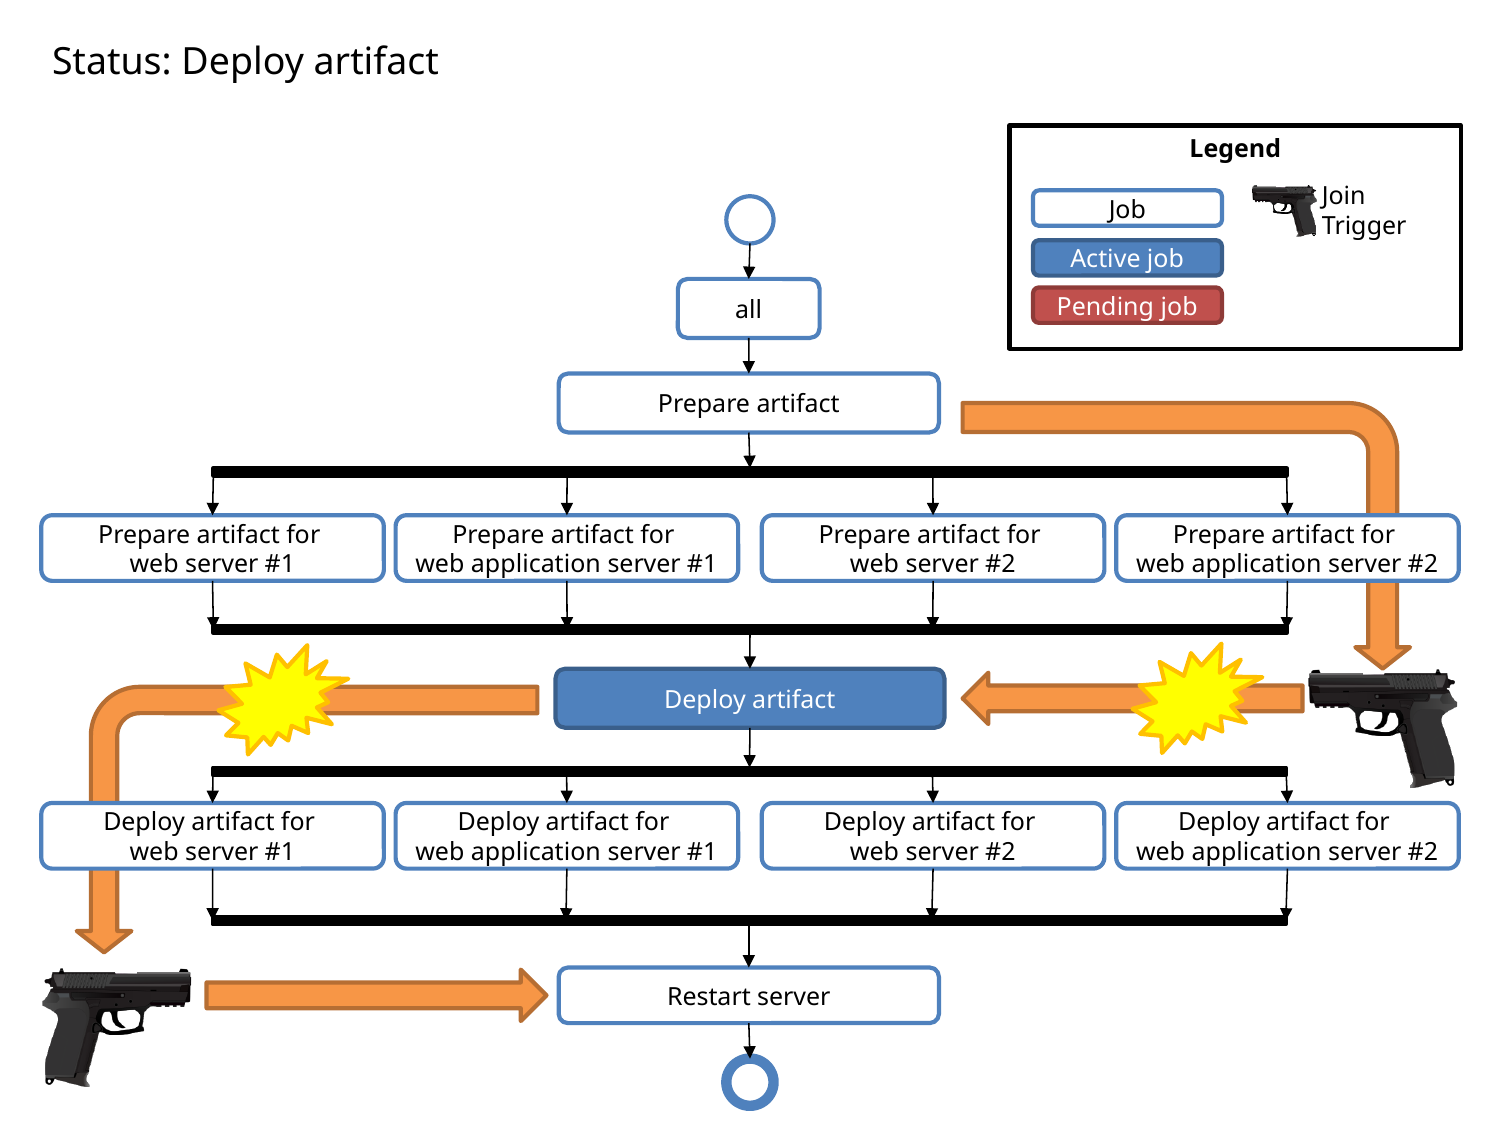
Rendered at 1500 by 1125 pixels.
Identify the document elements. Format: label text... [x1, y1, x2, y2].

text_box [204, 967, 549, 1023]
text_box [216, 643, 351, 757]
text_box [1236, 683, 1302, 714]
text_box Deploy artifact for web server #2 [759, 800, 1107, 871]
text_box Deploy artifact for web application server #2 [1114, 800, 1461, 871]
text_box Prepare artifact for web application server #1 [393, 513, 741, 583]
text_box Prepare artifact for web server #1 [39, 513, 386, 583]
text_box Status: Deploy artifact [37, 29, 455, 90]
text_box [214, 624, 1285, 635]
text_box Prepare artifact [556, 371, 942, 435]
text_box [1130, 641, 1265, 755]
text_box Restart server [556, 965, 942, 1026]
text_box Prepare artifact for web server #2 [759, 513, 1107, 583]
text_box [74, 871, 134, 955]
text_box Deploy artifact [553, 666, 947, 730]
text_box Deploy artifact for web server #1 [39, 800, 386, 871]
text_box [960, 400, 1400, 513]
text_box [724, 194, 776, 246]
text_box [571, 915, 928, 926]
text_box [213, 915, 562, 926]
text_box [934, 766, 1288, 777]
picture [41, 967, 192, 1088]
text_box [213, 467, 1287, 476]
text_box Prepare artifact for web application server #2 [1114, 513, 1461, 583]
text_box [88, 684, 236, 800]
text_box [1009, 125, 1462, 349]
text_box Deploy artifact for web application server #1 [393, 800, 741, 871]
text_box [724, 1057, 776, 1108]
text_box [322, 684, 540, 716]
picture [1307, 668, 1458, 789]
text_box all [675, 276, 822, 341]
text_box [937, 915, 1281, 926]
text_box [211, 766, 564, 777]
text_box [960, 670, 1150, 727]
text_box [564, 766, 934, 777]
text_box [1353, 583, 1413, 667]
